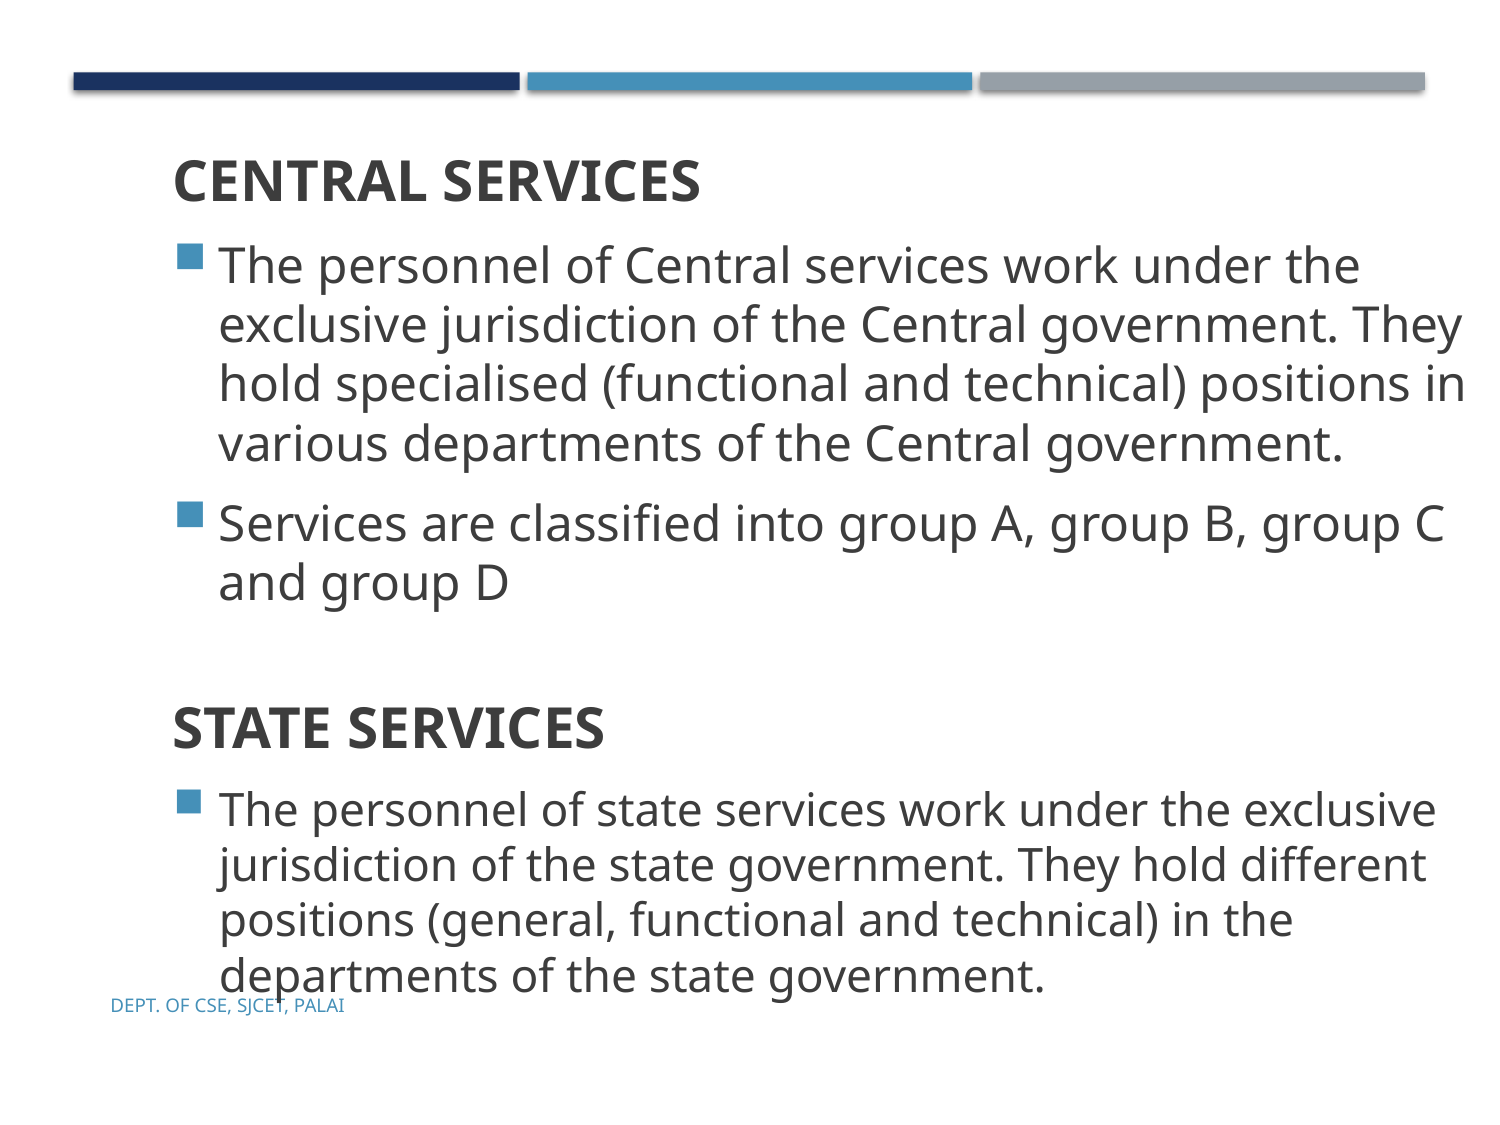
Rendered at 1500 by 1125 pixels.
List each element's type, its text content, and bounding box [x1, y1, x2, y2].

footer Dept. of CSE, SJCET, Palai [95, 976, 895, 1037]
list CENTRAL SERVICES The personnel of Central services work under the exclusive jurisdiction of the Central government. They hold specialised (functional and technical) positions in various departments of the Central government. Services are classified into group A, group B, group C and group D STATE SERVICES The personnel of state services work under the exclusive jurisdiction of the state government. They hold different positions (general, functional and technical) in the departments of the state government. [157, 137, 1500, 1013]
